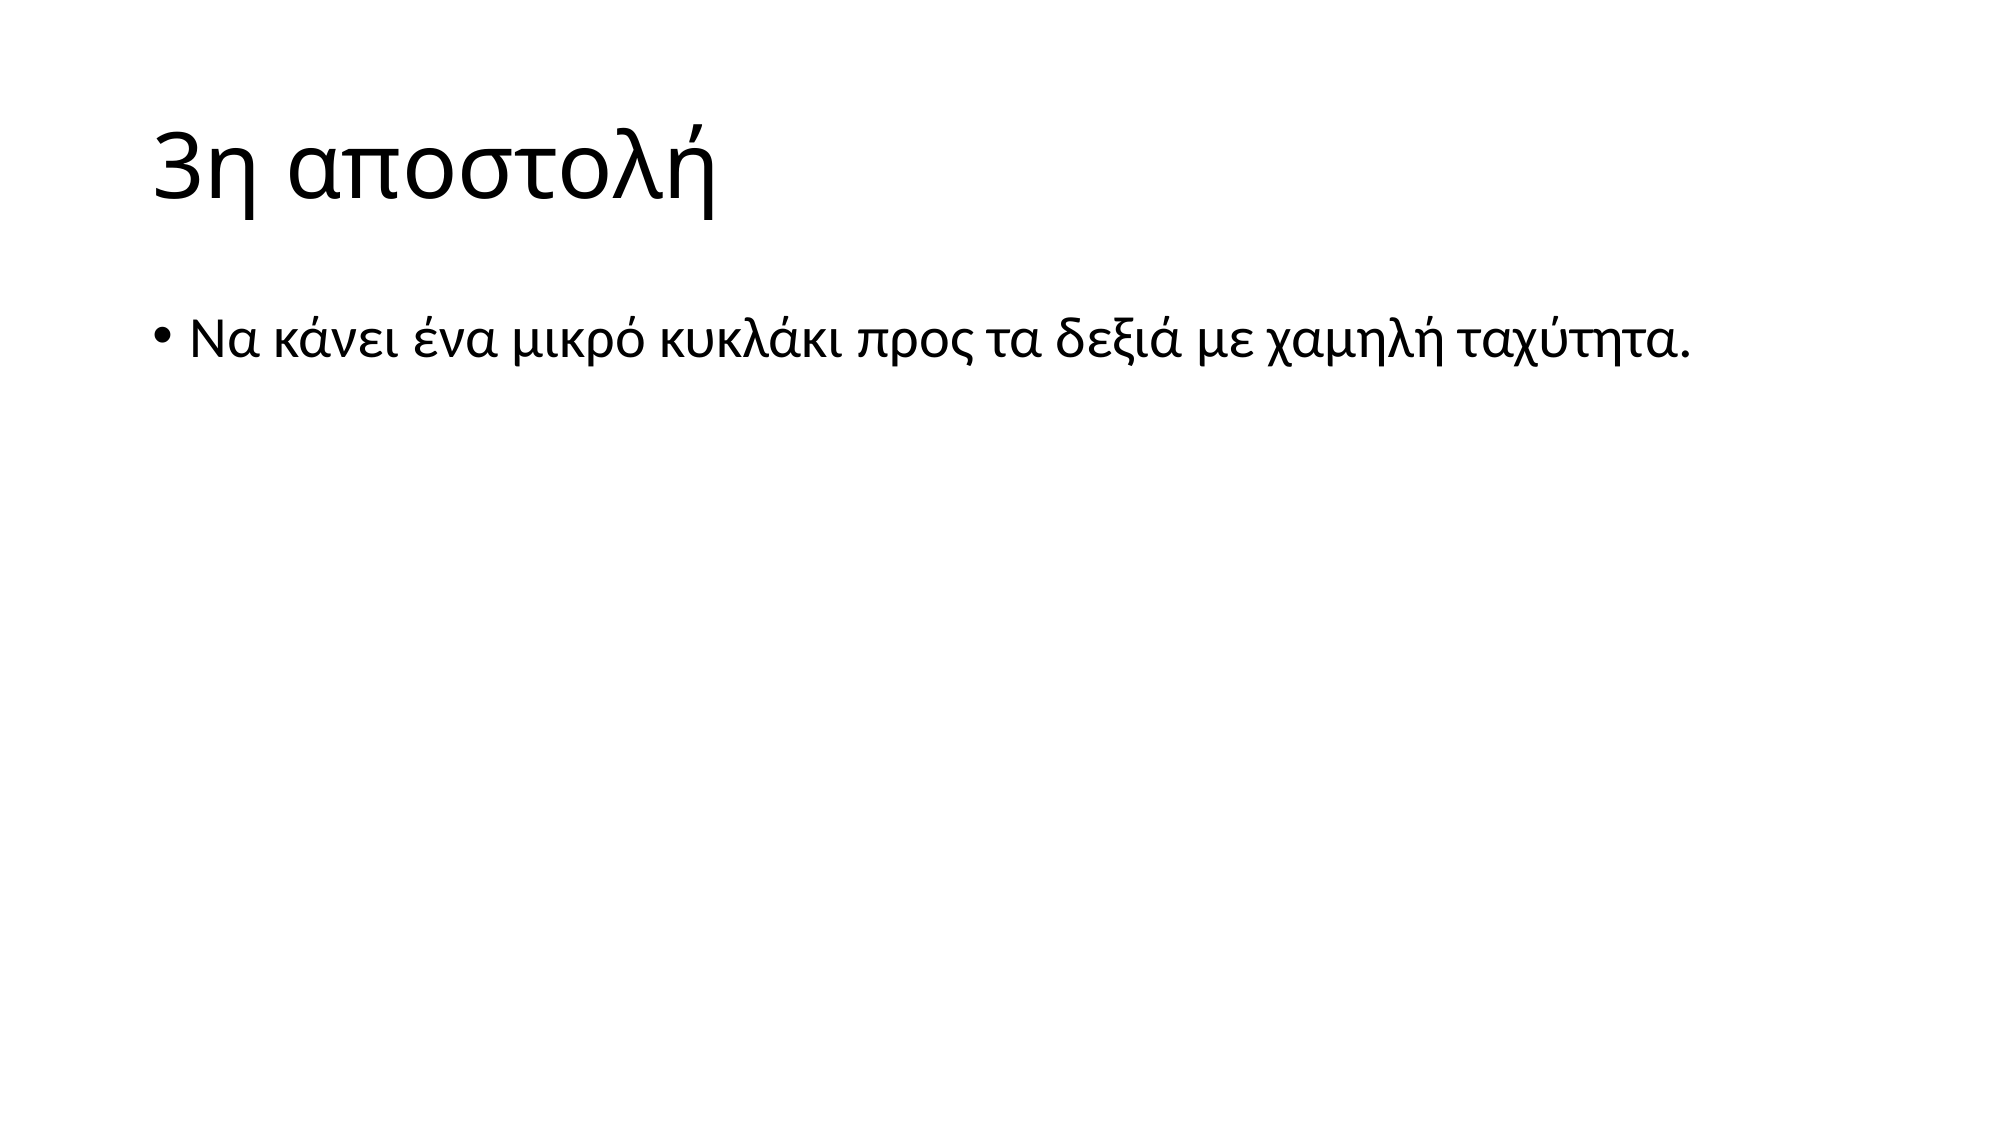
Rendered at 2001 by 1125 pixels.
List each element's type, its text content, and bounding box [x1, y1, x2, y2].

list Να κάνει ένα μικρό κυκλάκι προς τα δεξιά με χαμηλή ταχύτητα. [137, 299, 1863, 1014]
title 3η αποστολή [137, 59, 1863, 278]
